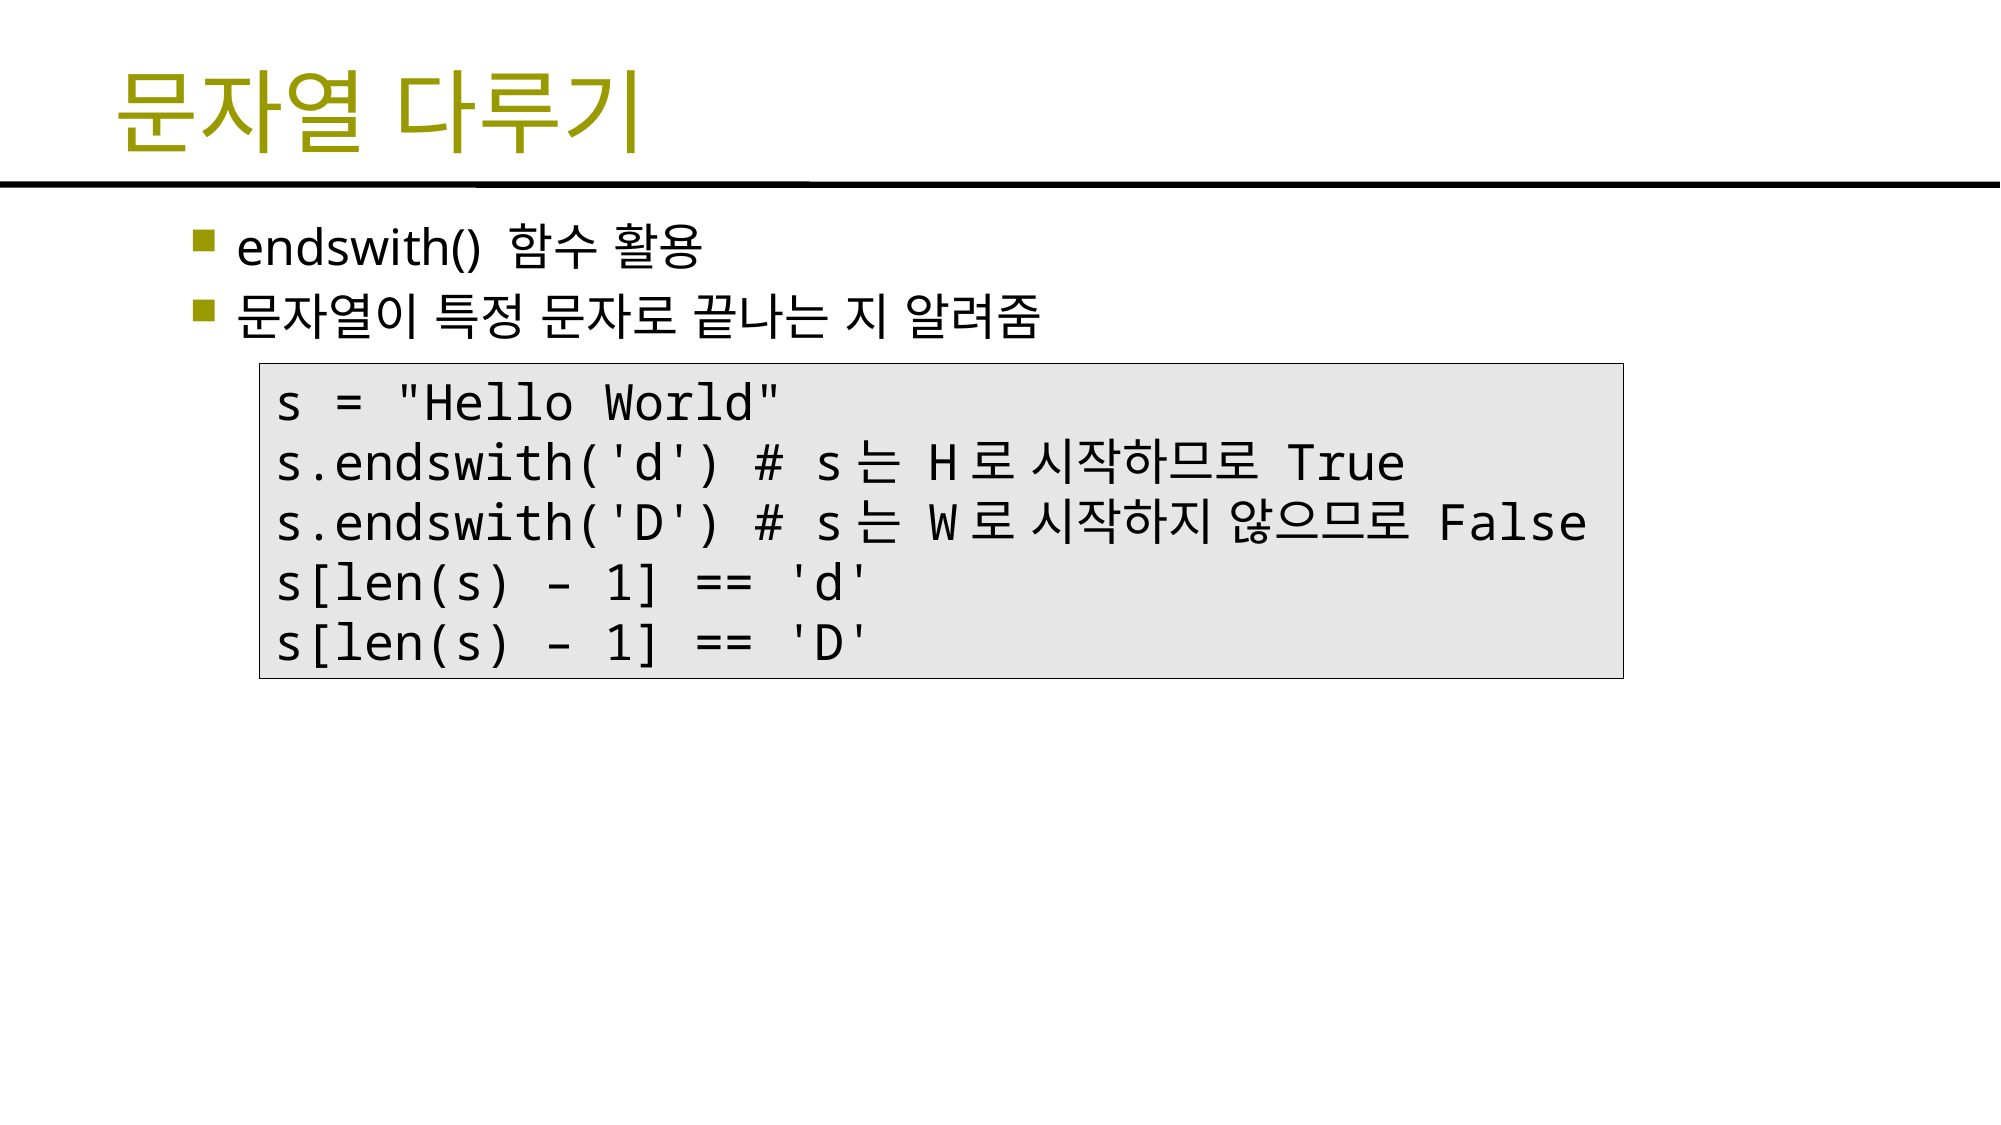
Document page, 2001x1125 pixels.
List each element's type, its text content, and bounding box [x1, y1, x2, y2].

list endswith() 함수 활용 문자열이 특정 문자로 끝나는 지 알려줌 [99, 208, 1900, 1006]
text_box s = "Hello World" s.endswith('d') # s는 H로 시작하므로 True s.endswith('D') # s는 W로 시작하지 않으므로 False s[len(s) – 1] == 'd' s[len(s) – 1] == 'D' [259, 363, 1623, 679]
title 문자열 다루기 [99, 45, 1900, 173]
